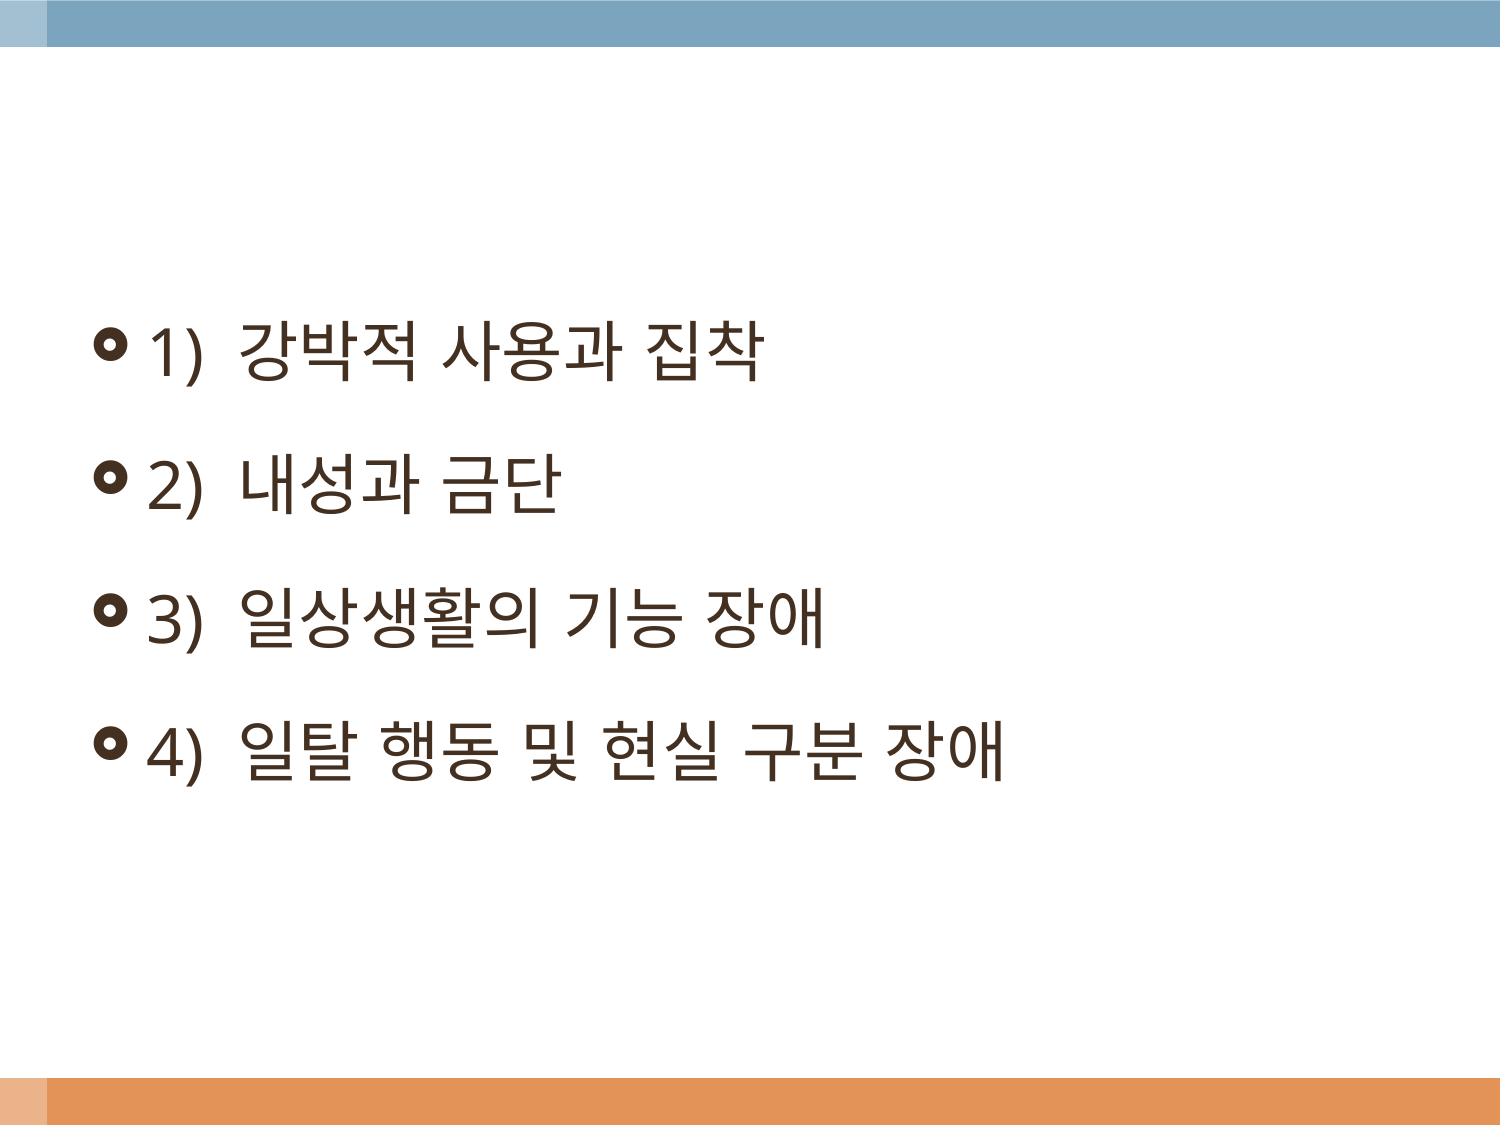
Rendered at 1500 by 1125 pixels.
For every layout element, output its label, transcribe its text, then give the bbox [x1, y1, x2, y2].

list 1) 강박적 사용과 집착 2) 내성과 금단 3) 일상생활의 기능 장애 4) 일탈 행동 및 현실 구분 장애 [75, 262, 1425, 1005]
